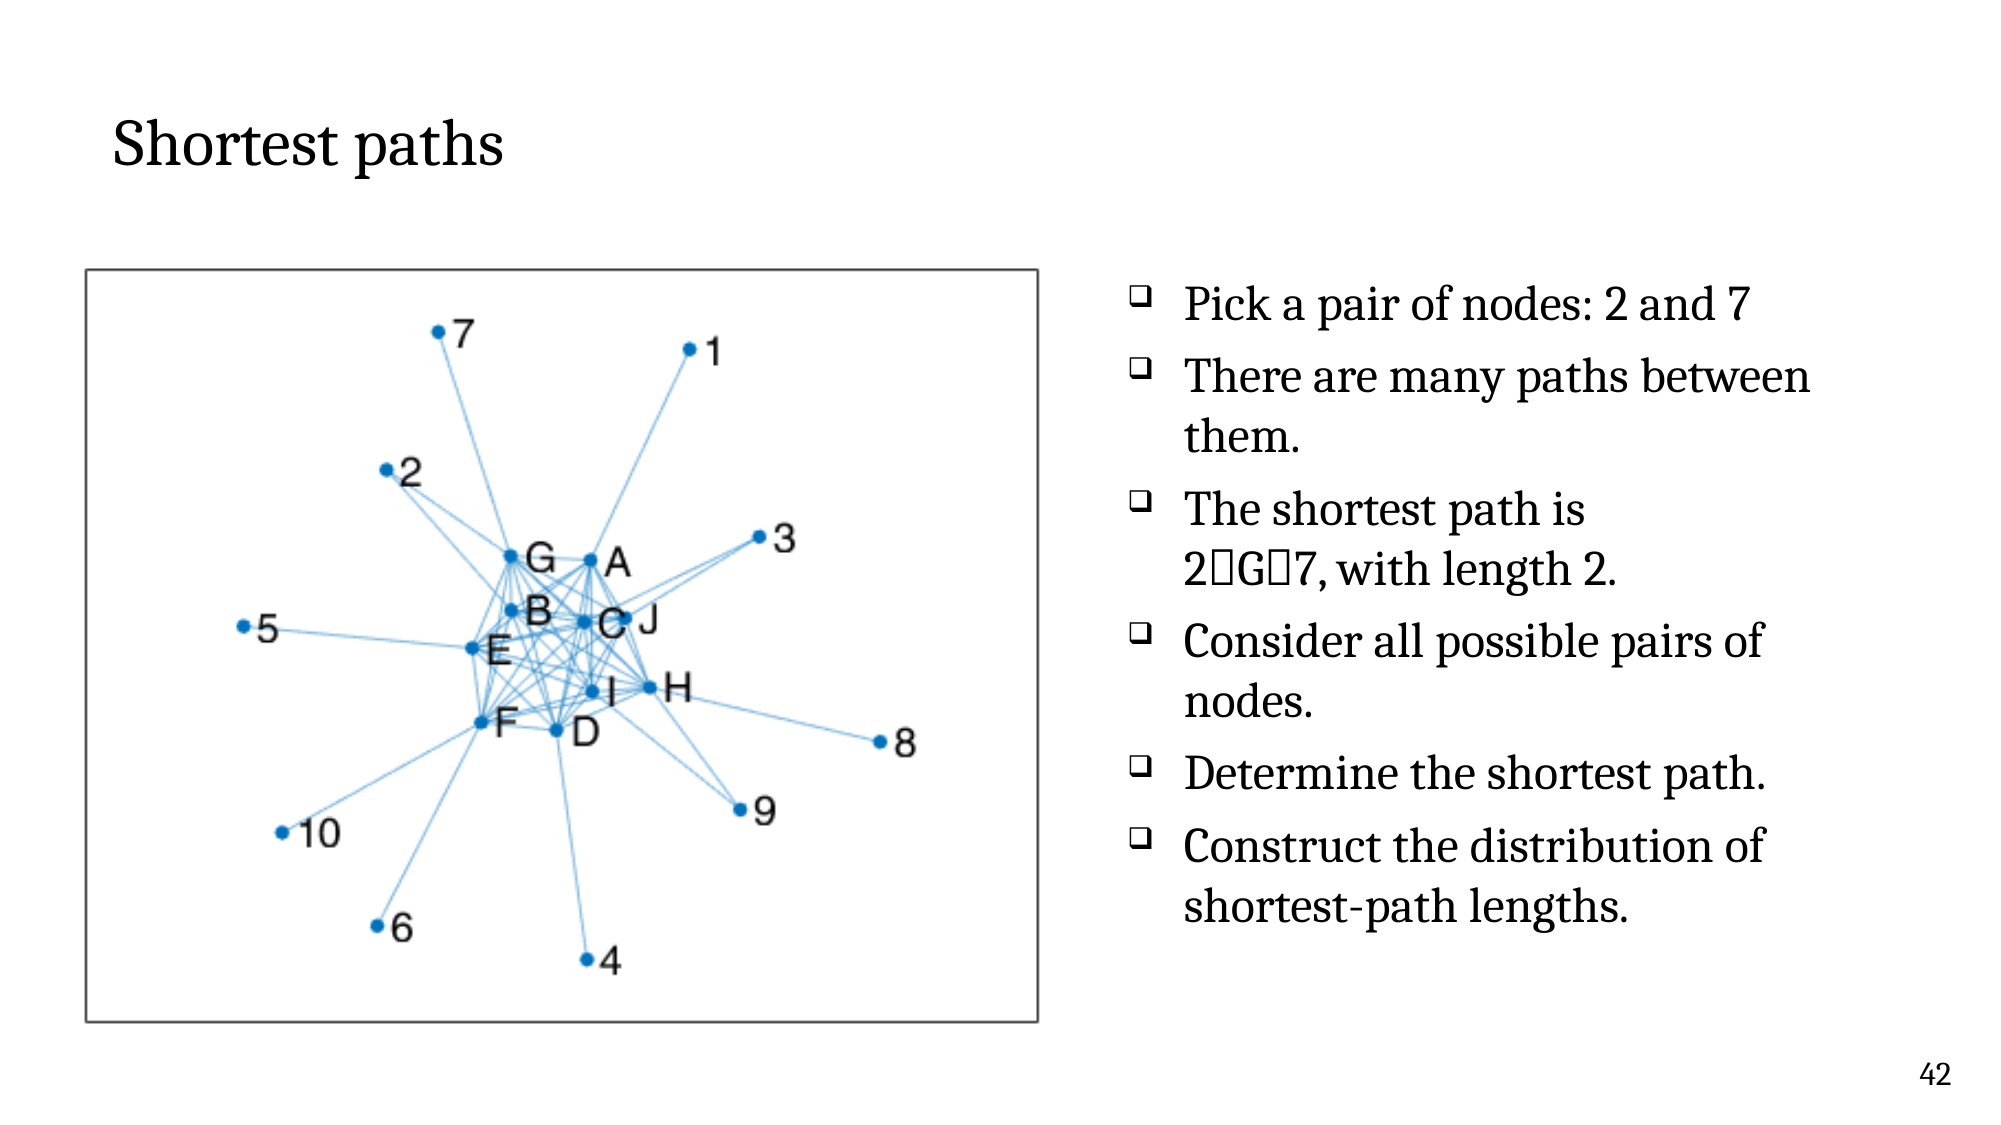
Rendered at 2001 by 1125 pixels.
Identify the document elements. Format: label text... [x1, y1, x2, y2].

slide_number 42 [1904, 1041, 1967, 1104]
picture [74, 249, 1076, 1046]
list Pick a pair of nodes: 2 and 7 There are many paths between them. The shortest path is 2G7, with length 2. Consider all possible pairs of nodes. Determine the shortest path. Construct the distribution of shortest-path lengths. [1112, 262, 1900, 1005]
title Shortest paths [99, 80, 1900, 198]
